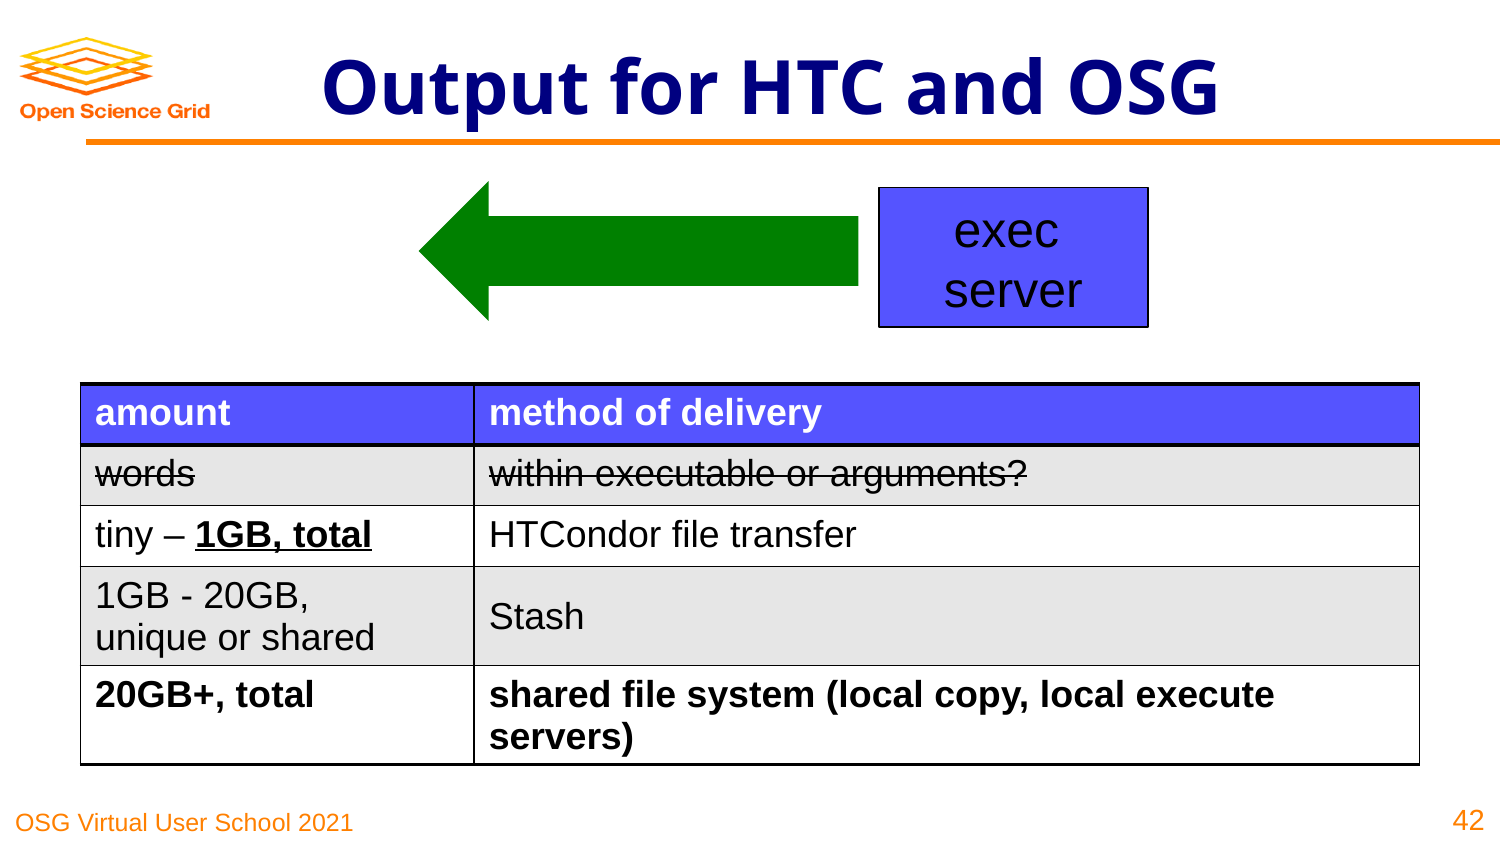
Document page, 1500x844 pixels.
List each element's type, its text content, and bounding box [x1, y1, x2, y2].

table_cell 1GB - 20GB, unique or shared [81, 567, 473, 665]
title Output for HTC and OSG [201, 14, 1342, 155]
table_header method of delivery [475, 386, 1419, 443]
text_box exec server [879, 187, 1148, 327]
table_cell HTCondor file transfer [475, 506, 1419, 566]
table_cell within executable or arguments? [475, 447, 1419, 505]
table_cell Stash [475, 567, 1419, 665]
table_cell tiny – 1GB, total [81, 506, 473, 566]
text_box [418, 181, 859, 321]
table_header amount [81, 386, 473, 443]
table_cell 20GB+, total [81, 666, 473, 763]
table_cell words [81, 447, 473, 505]
slide_number 42 [1431, 787, 1500, 844]
list [93, 164, 1446, 741]
picture [0, 20, 201, 134]
table_cell shared file system (local copy, local execute servers) [475, 666, 1419, 763]
